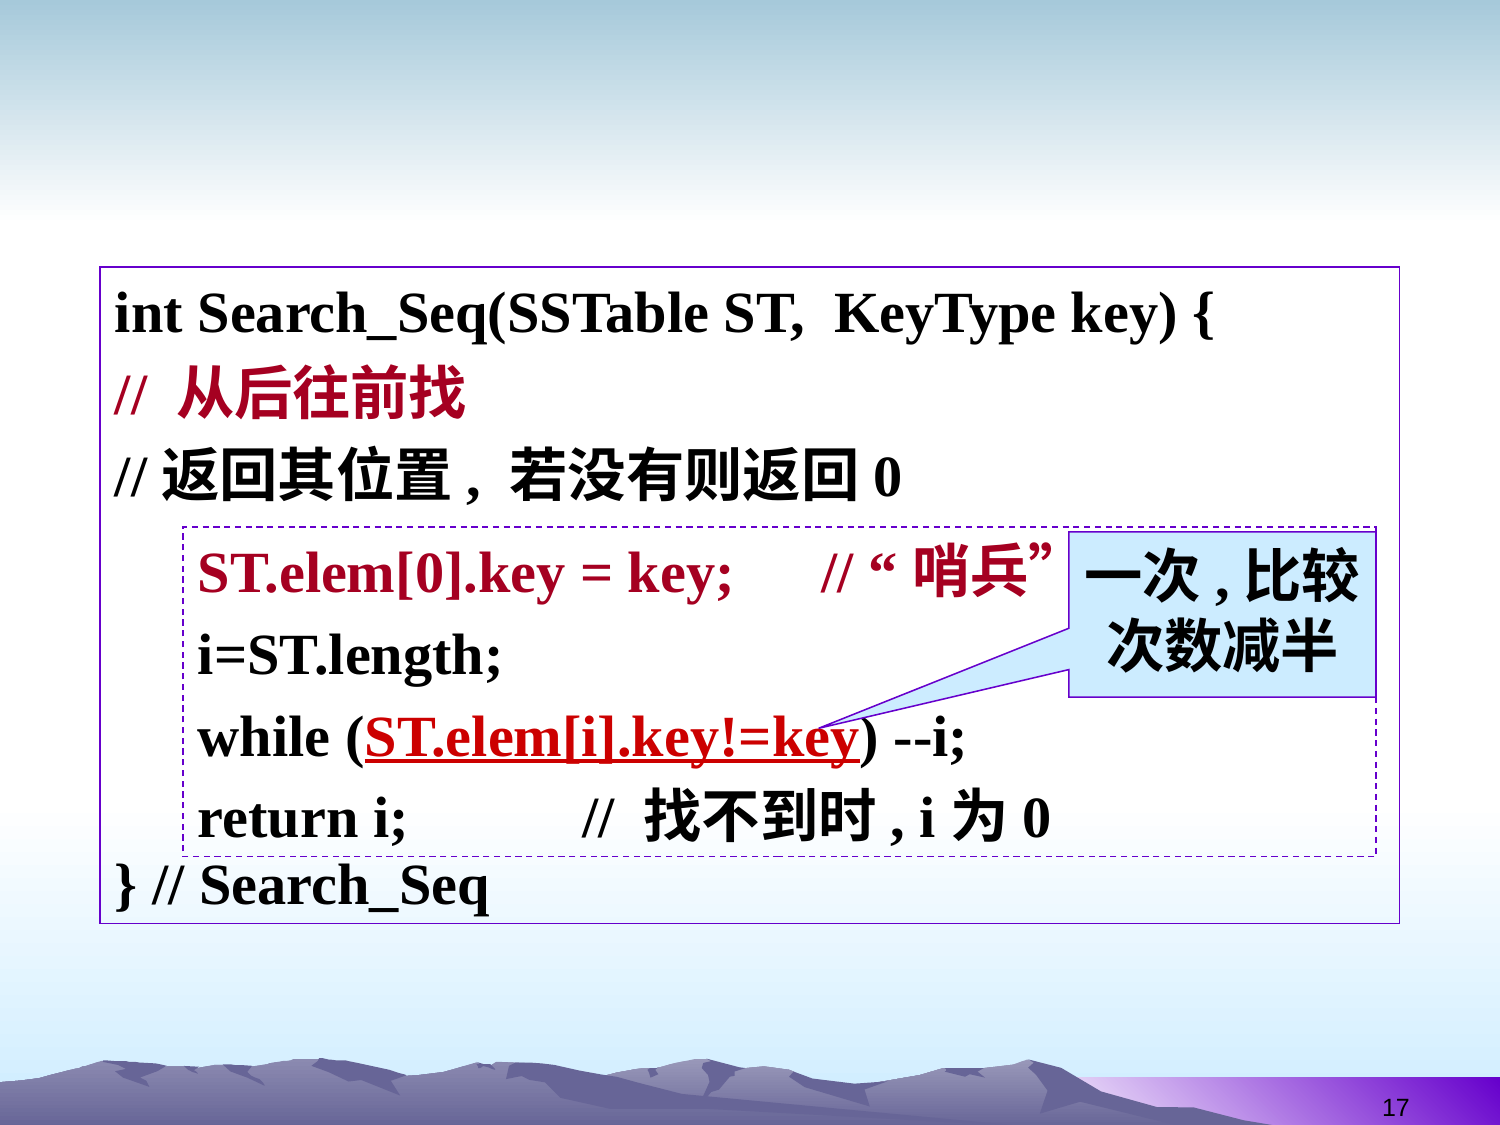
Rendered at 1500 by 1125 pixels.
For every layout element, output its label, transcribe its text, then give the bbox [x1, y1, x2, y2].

text_box 一次,比较次数减半 [818, 531, 1376, 729]
text_box ST.elem[0].key = key; // “哨兵” i=ST.length; while (ST.elem[i].key!=key) --i; return i; // 找不到时, i为0 [183, 527, 1376, 857]
slide_number 17 [1074, 1054, 1426, 1125]
text_box int Search_Seq(SSTable ST, KeyType key) { // 从后往前找 //返回其位置, 若没有则返回0 } // Search_Seq [100, 267, 1400, 924]
